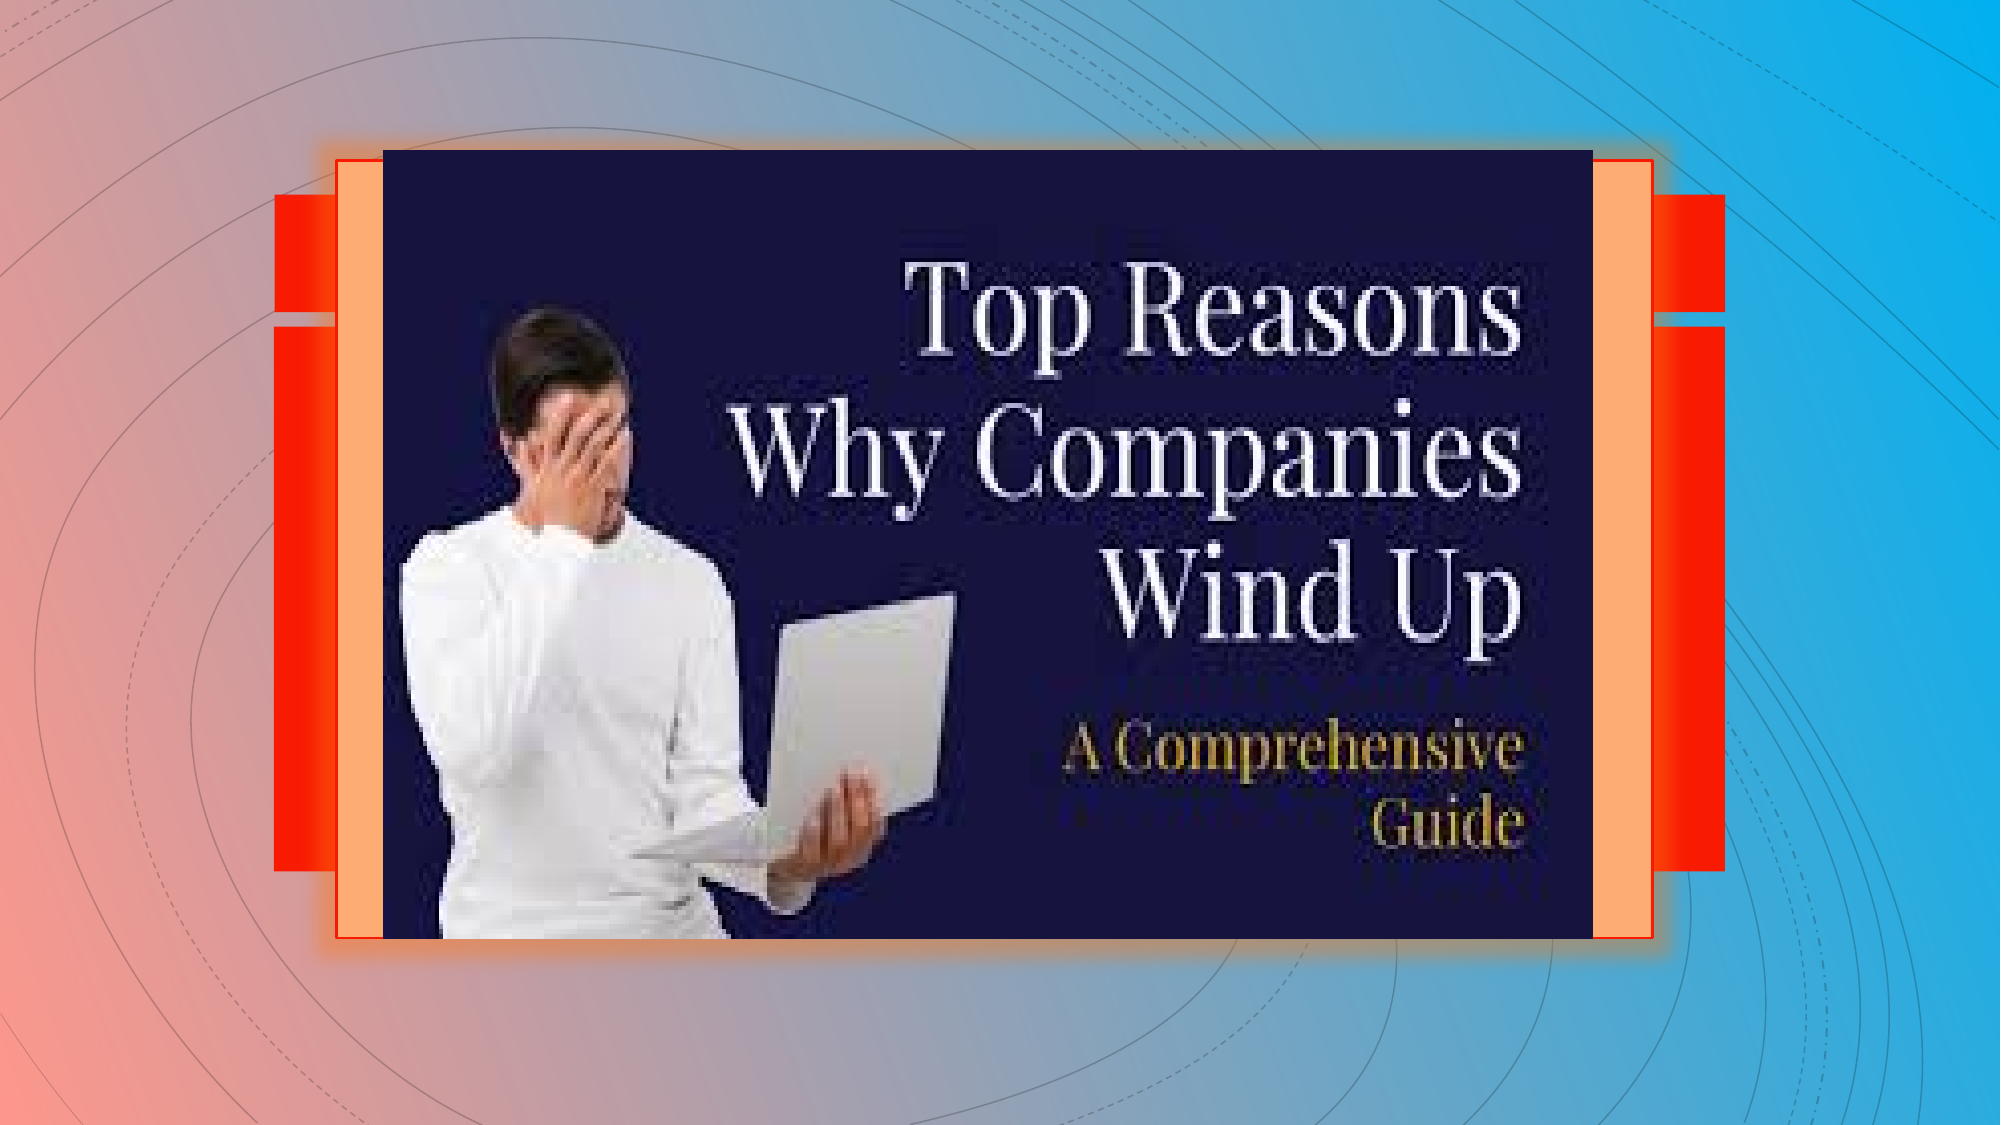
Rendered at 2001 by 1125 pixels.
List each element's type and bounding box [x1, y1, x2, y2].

text_box [335, 159, 382, 939]
picture [382, 150, 1593, 939]
text_box [1593, 159, 1654, 939]
